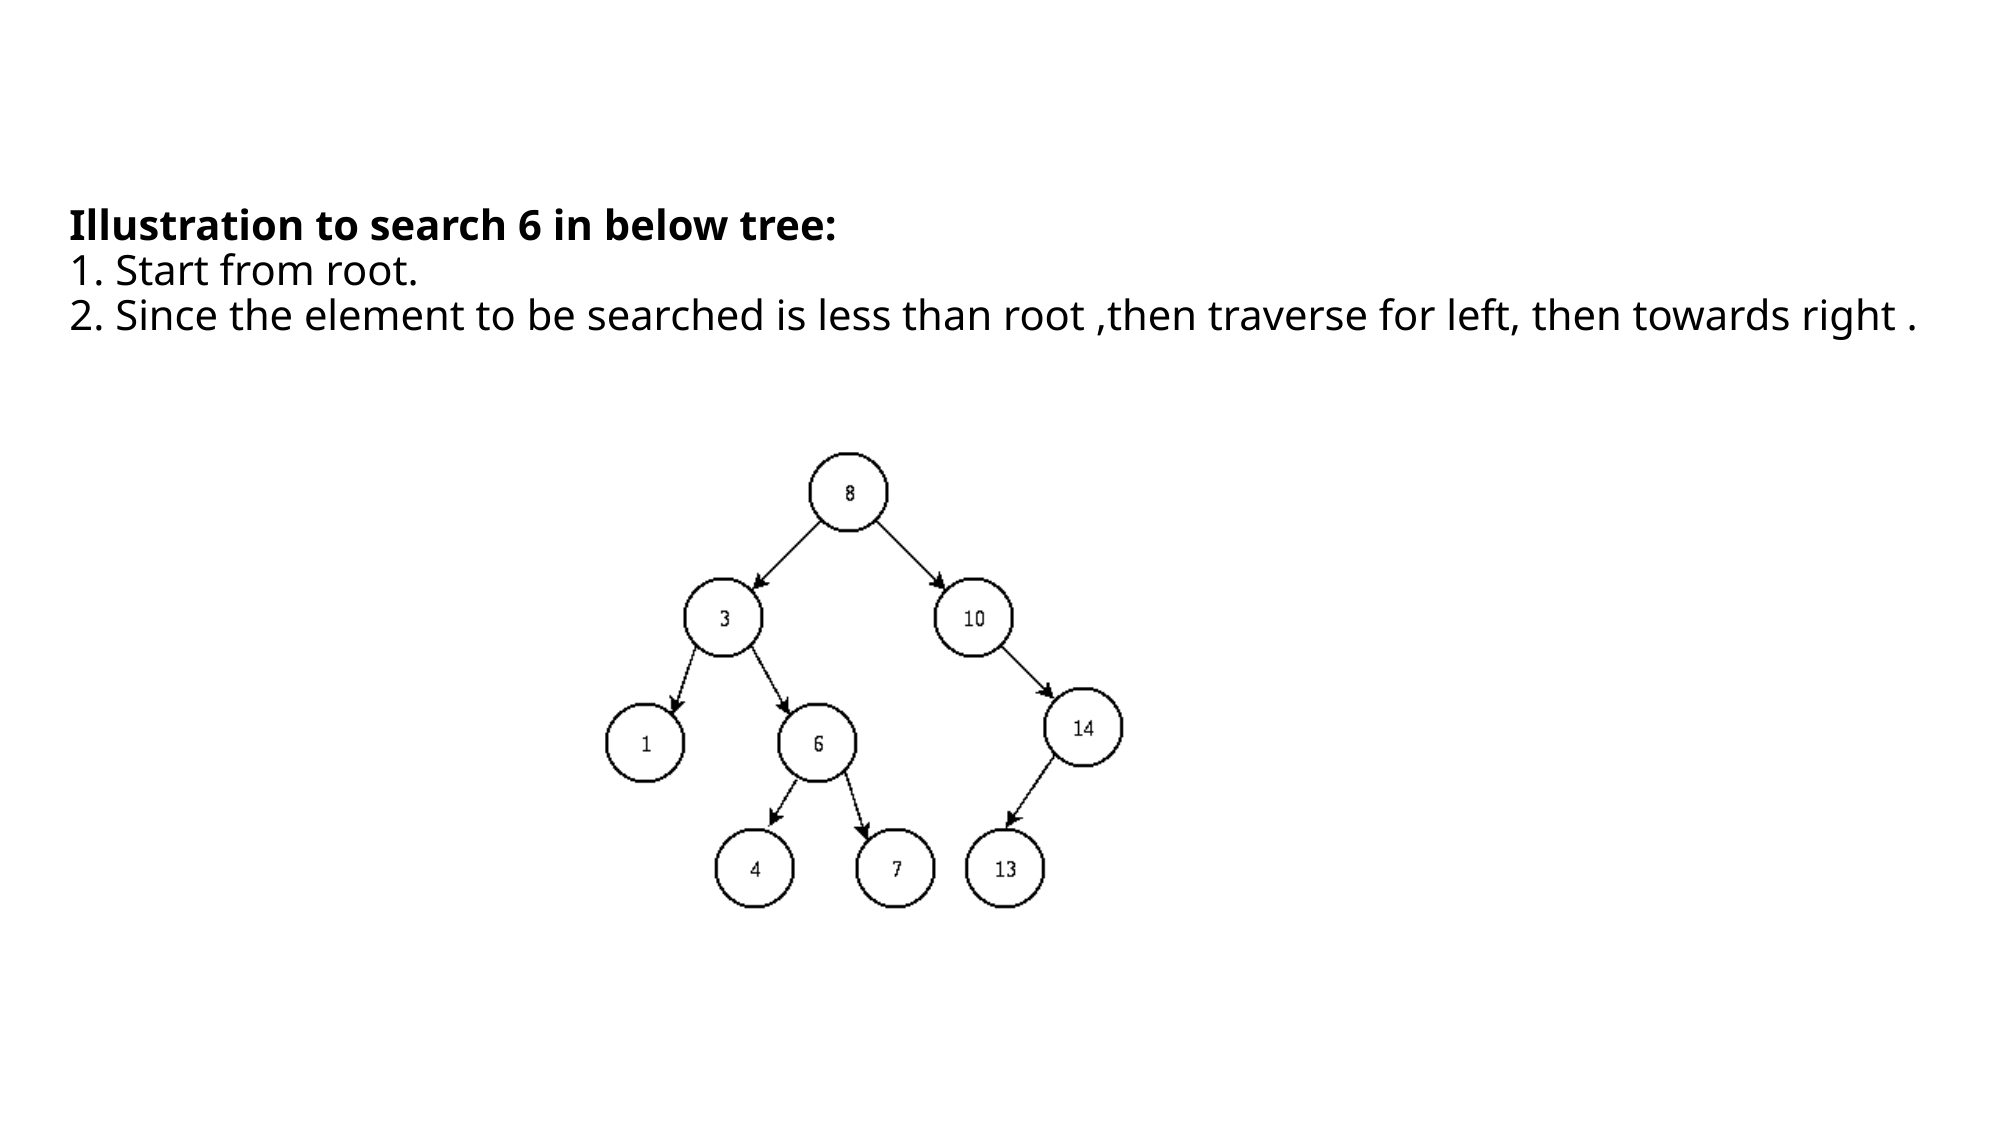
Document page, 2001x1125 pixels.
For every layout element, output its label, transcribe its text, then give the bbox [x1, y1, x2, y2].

picture [603, 451, 1125, 910]
list Illustration to search 6 in below tree: 1. Start from root. 2. Since the element to be searched is less than root ,then traverse for left, then towards right . [54, 197, 2000, 986]
